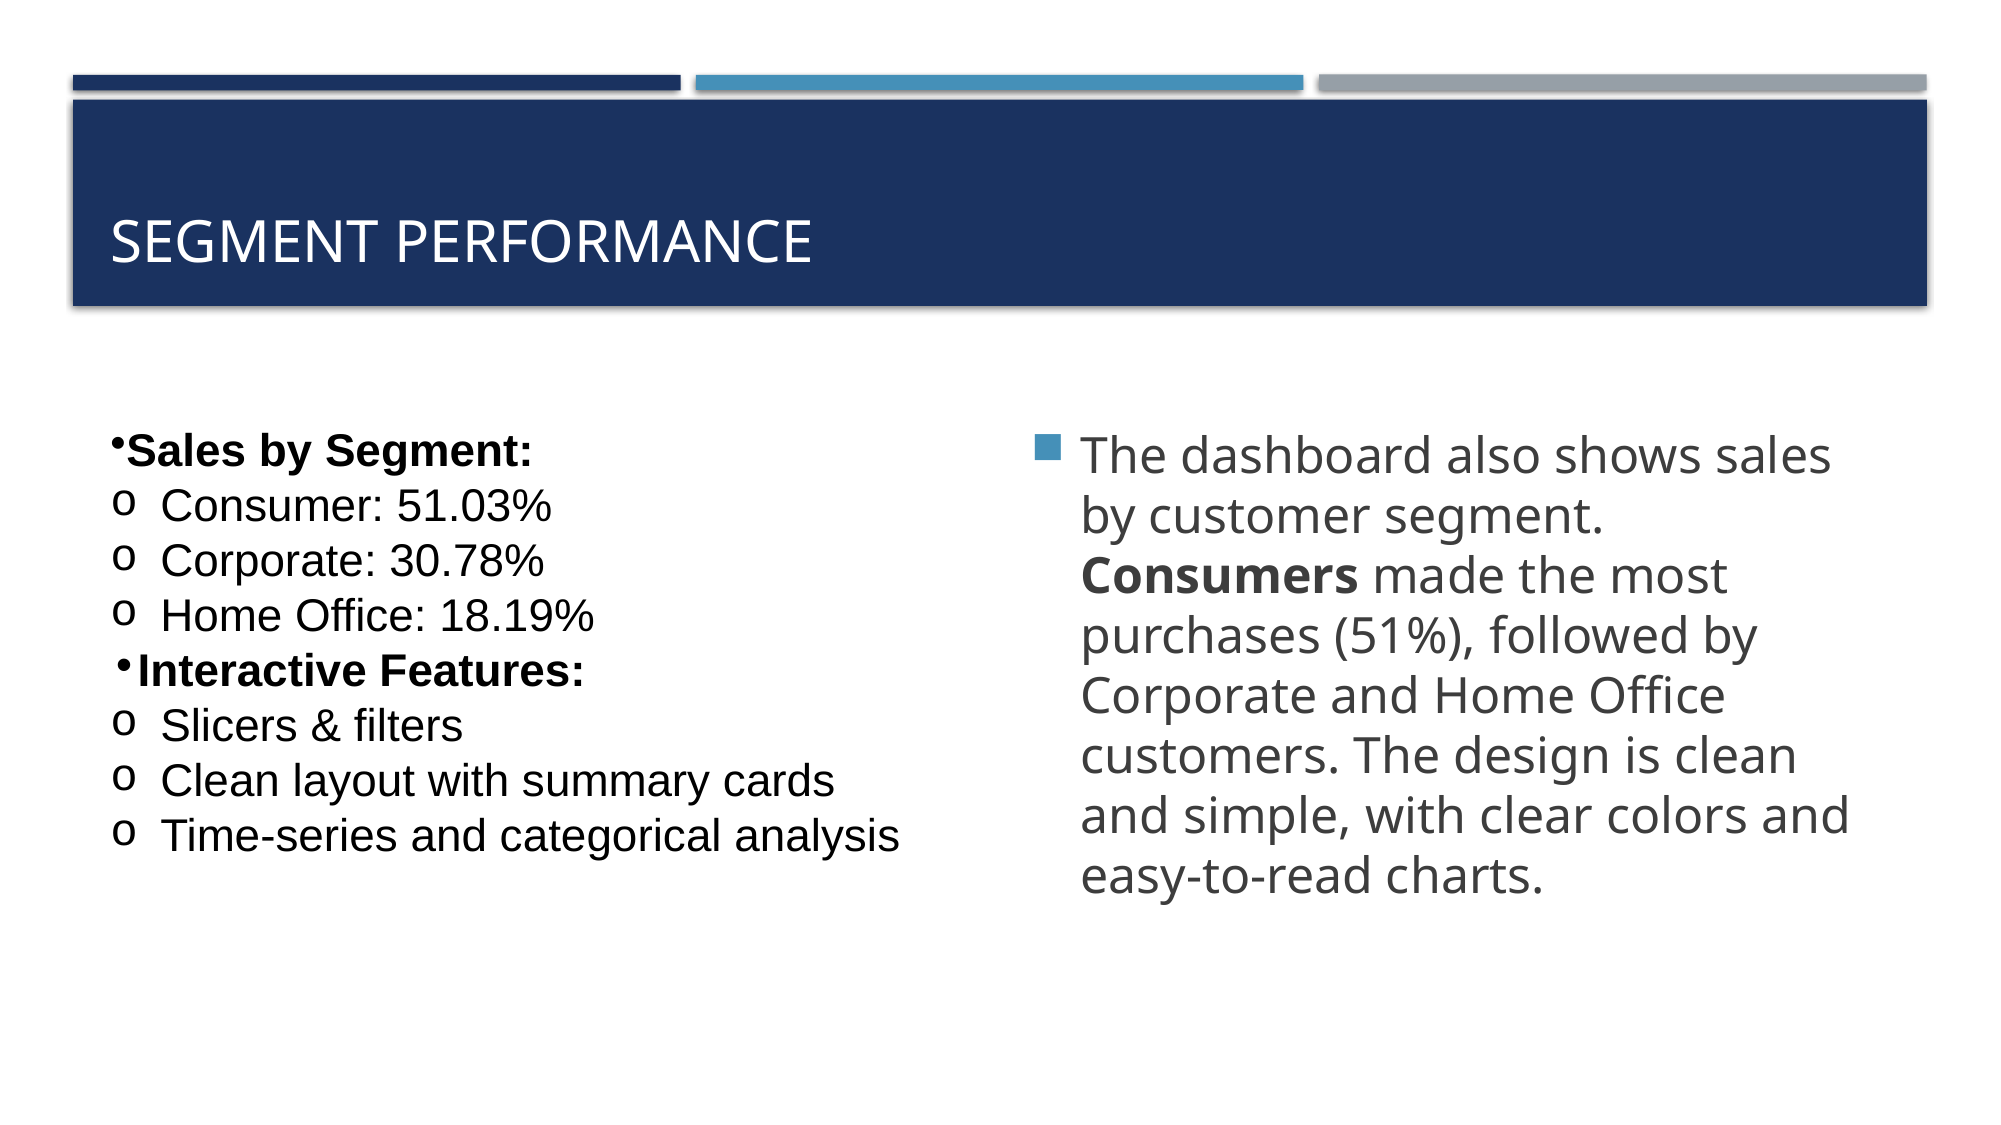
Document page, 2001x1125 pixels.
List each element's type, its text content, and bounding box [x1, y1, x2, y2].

list The dashboard also shows sales by customer segment. Consumers made the most purchases (51%), followed by Corporate and Home Office customers. The design is clean and simple, with clear colors and easy-to-read charts. [1015, 365, 1905, 962]
title Segment Performance [95, 119, 1905, 282]
list Sales by Segment: Consumer: 51.03% Corporate: 30.78% Home Office: 18.19% Interactive Features: Slicers & filters Clean layout with summary cards Time-series and categorical analysis [95, 337, 924, 990]
